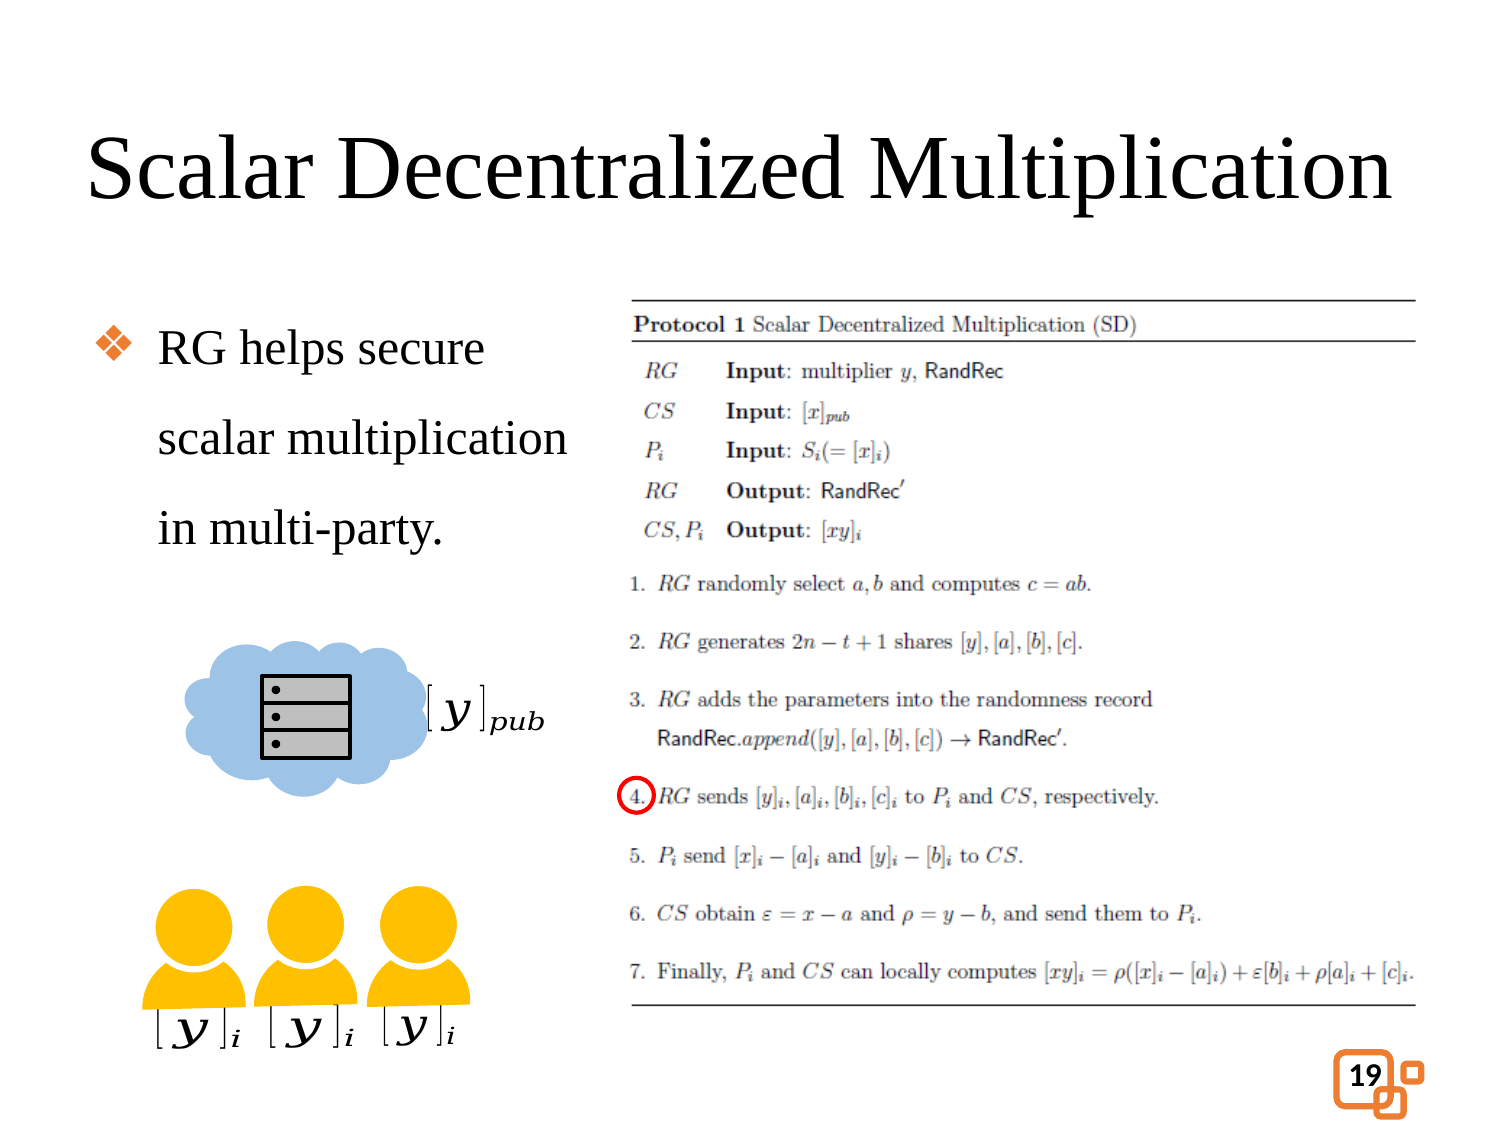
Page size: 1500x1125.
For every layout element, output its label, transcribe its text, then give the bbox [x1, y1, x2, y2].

picture [603, 276, 1442, 1026]
title Scalar Decentralized Multiplication [70, 59, 1442, 278]
list RG helps secure scalar multiplication in multi-party. [70, 278, 600, 1014]
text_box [142, 885, 245, 1059]
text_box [158, 677, 487, 1055]
text_box [207, 639, 418, 675]
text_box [367, 882, 470, 1056]
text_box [261, 676, 350, 759]
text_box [254, 882, 357, 1056]
text_box [99, 1014, 547, 1081]
